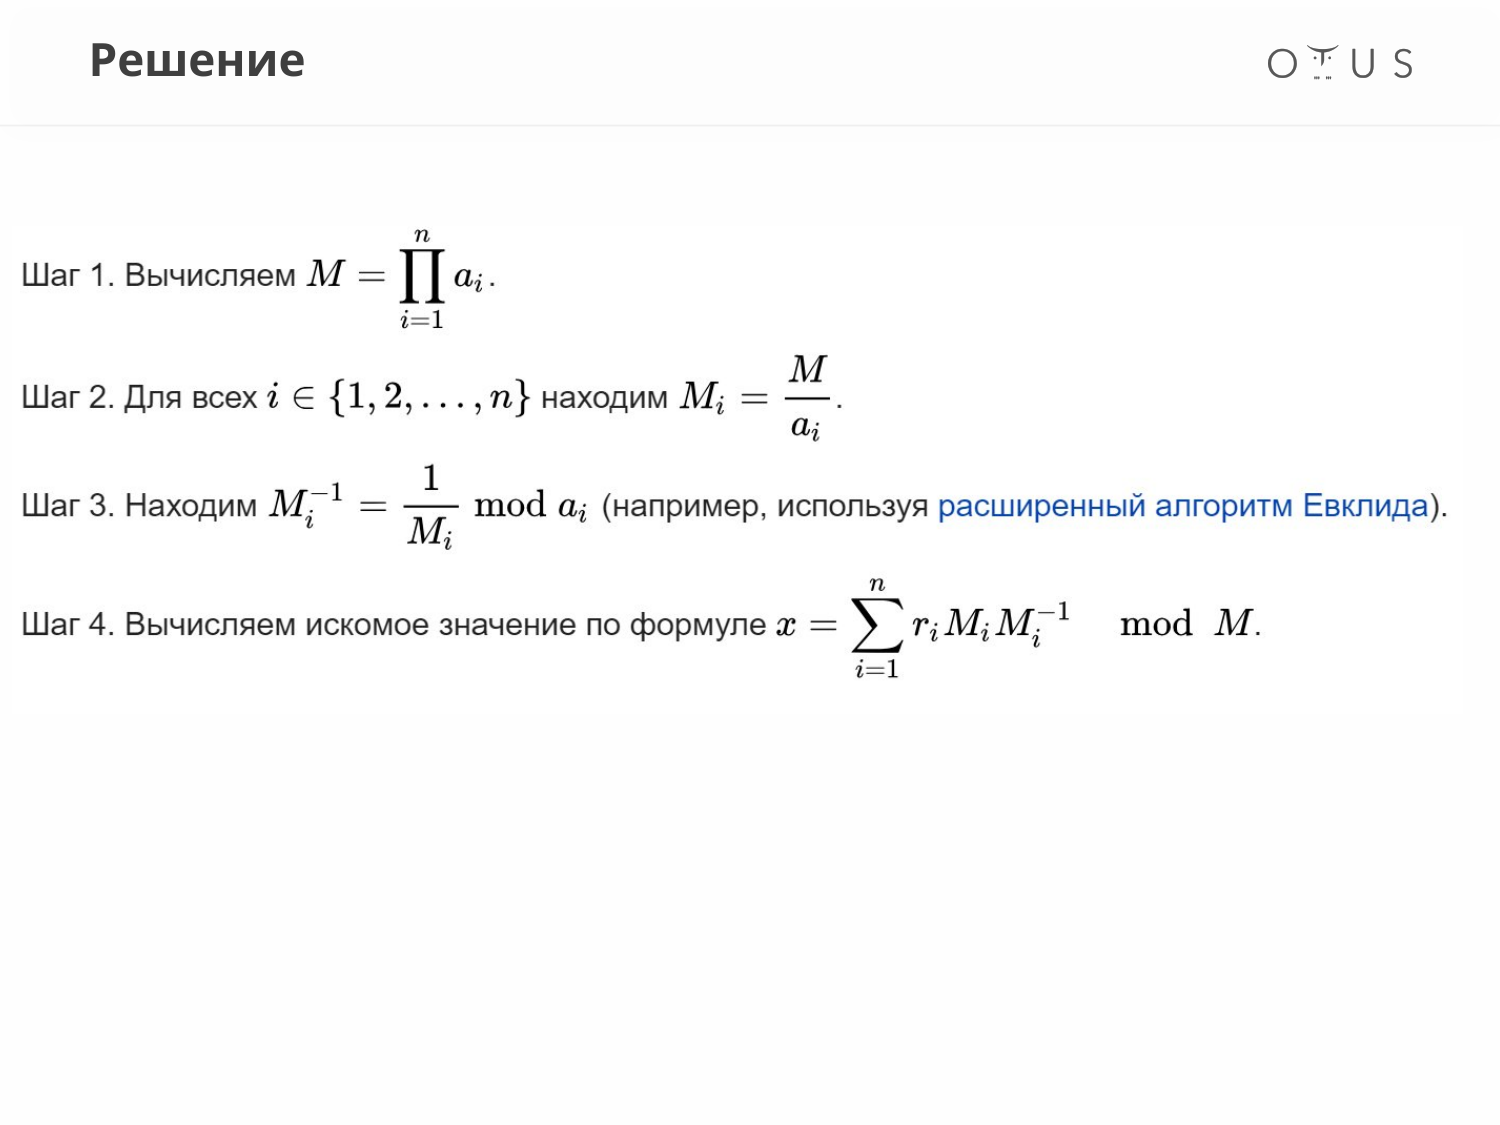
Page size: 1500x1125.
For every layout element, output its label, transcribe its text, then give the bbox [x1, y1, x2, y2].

picture [11, 225, 1463, 714]
picture [1268, 45, 1412, 80]
title Решение [88, 38, 1174, 88]
